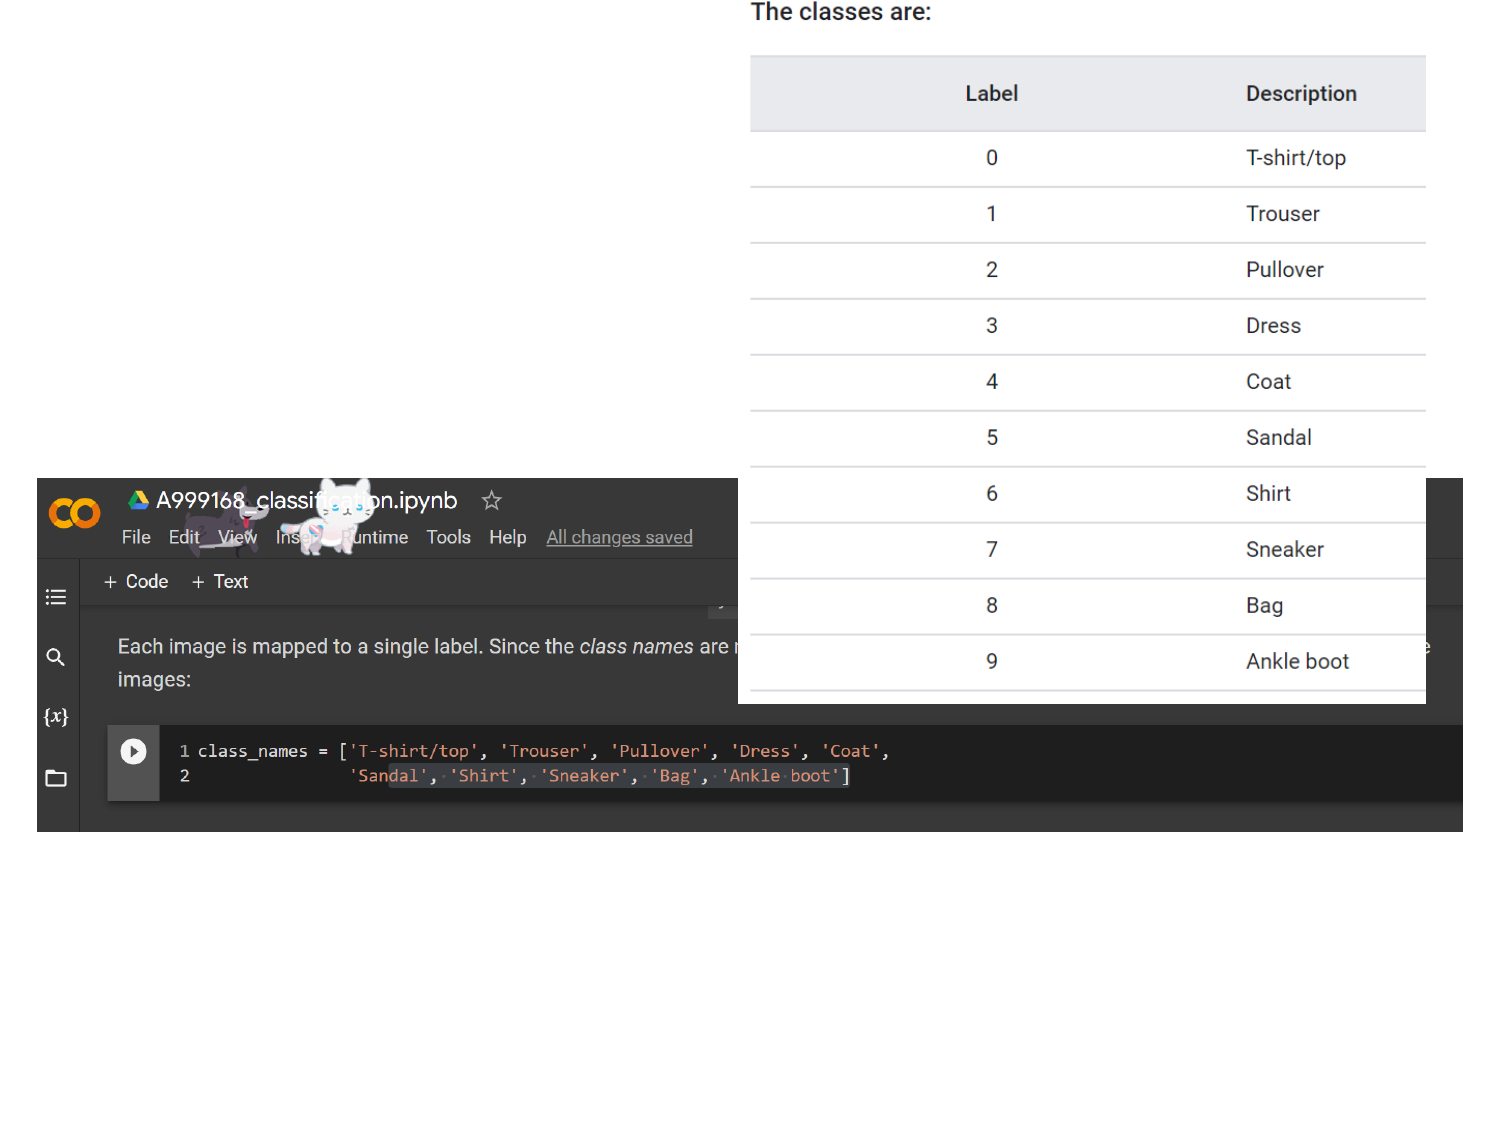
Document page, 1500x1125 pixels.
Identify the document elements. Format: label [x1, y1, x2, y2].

list [738, 0, 1426, 704]
picture [37, 478, 1463, 832]
